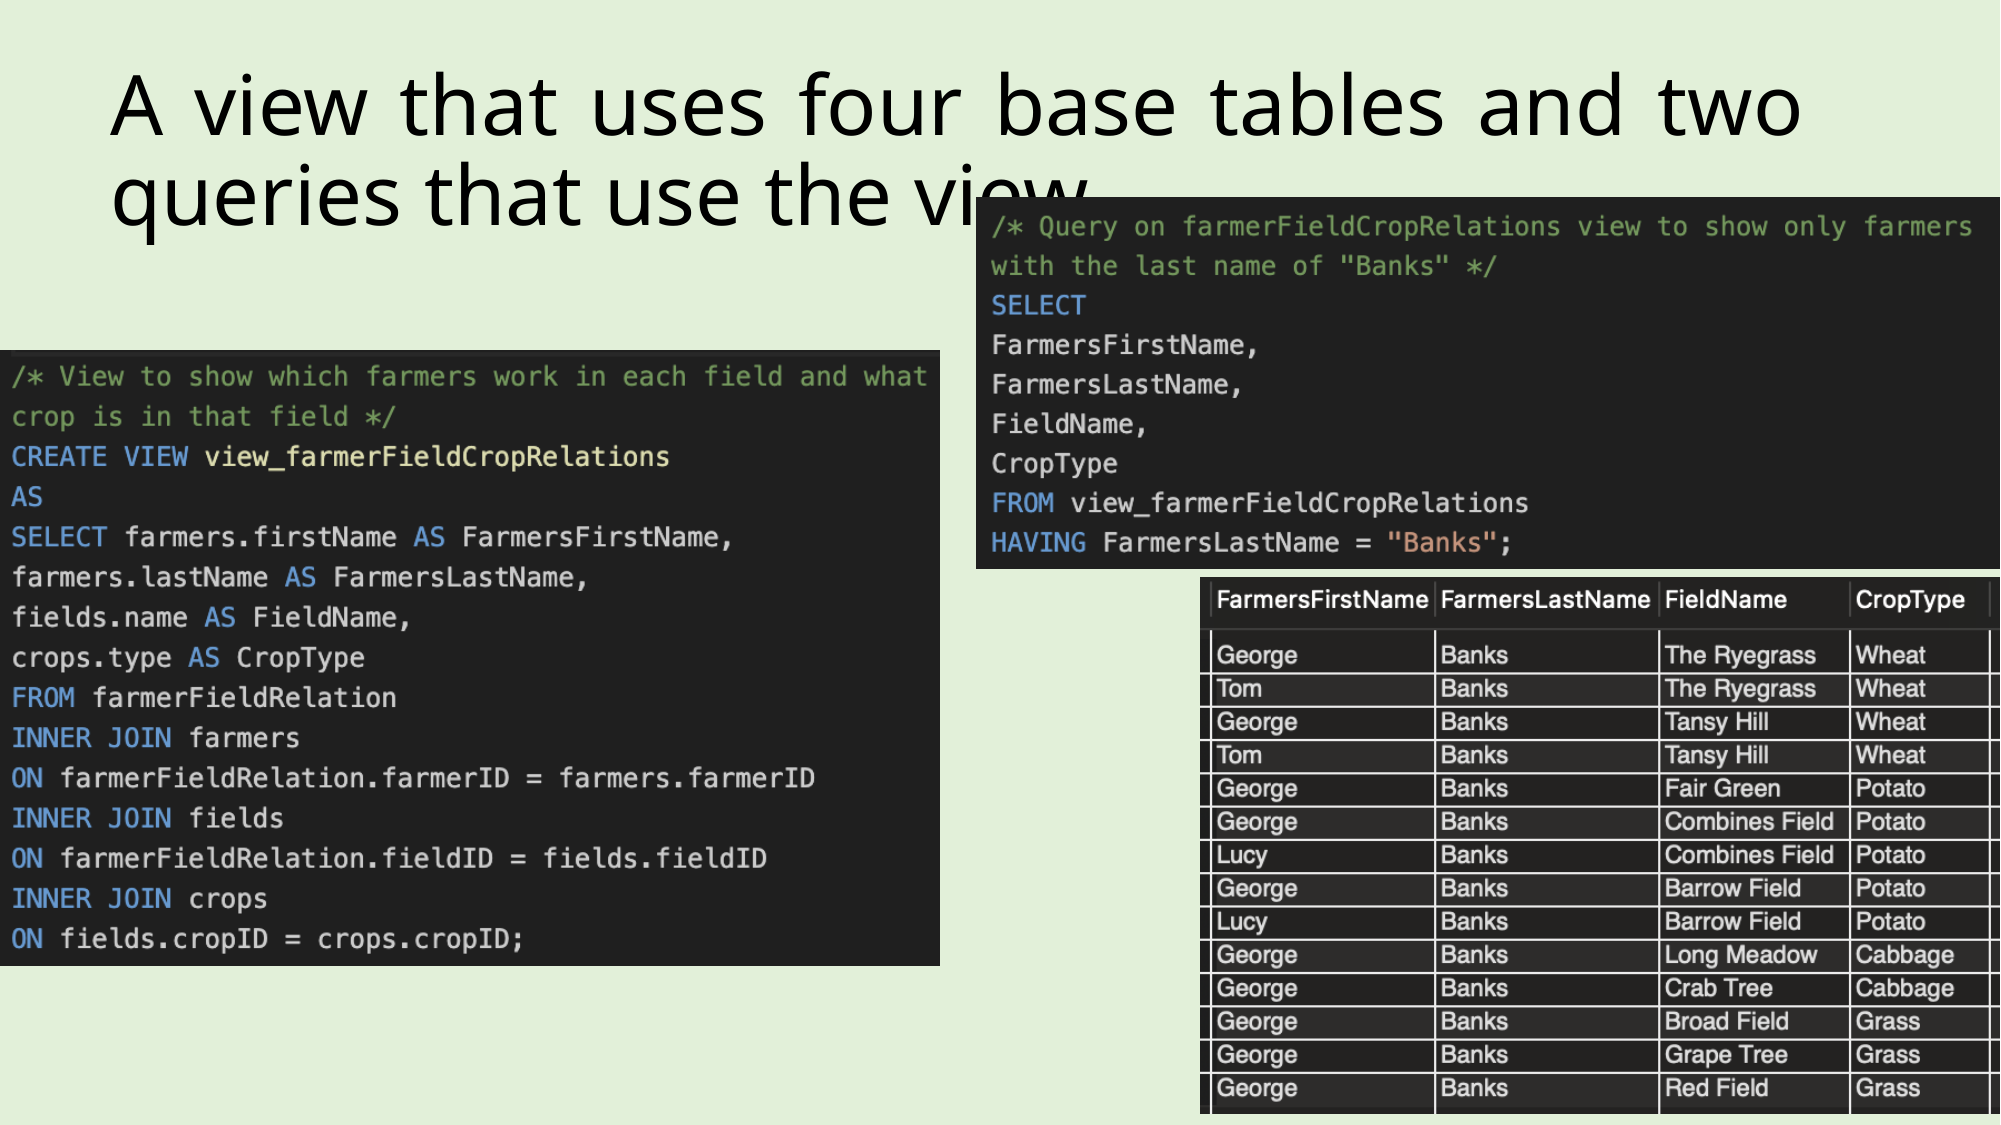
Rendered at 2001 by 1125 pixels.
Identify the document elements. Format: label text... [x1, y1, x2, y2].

picture [976, 196, 2000, 569]
picture [1200, 577, 2000, 1114]
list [0, 350, 940, 966]
title A view that uses four base tables and two queries that use the view [95, 45, 1821, 263]
